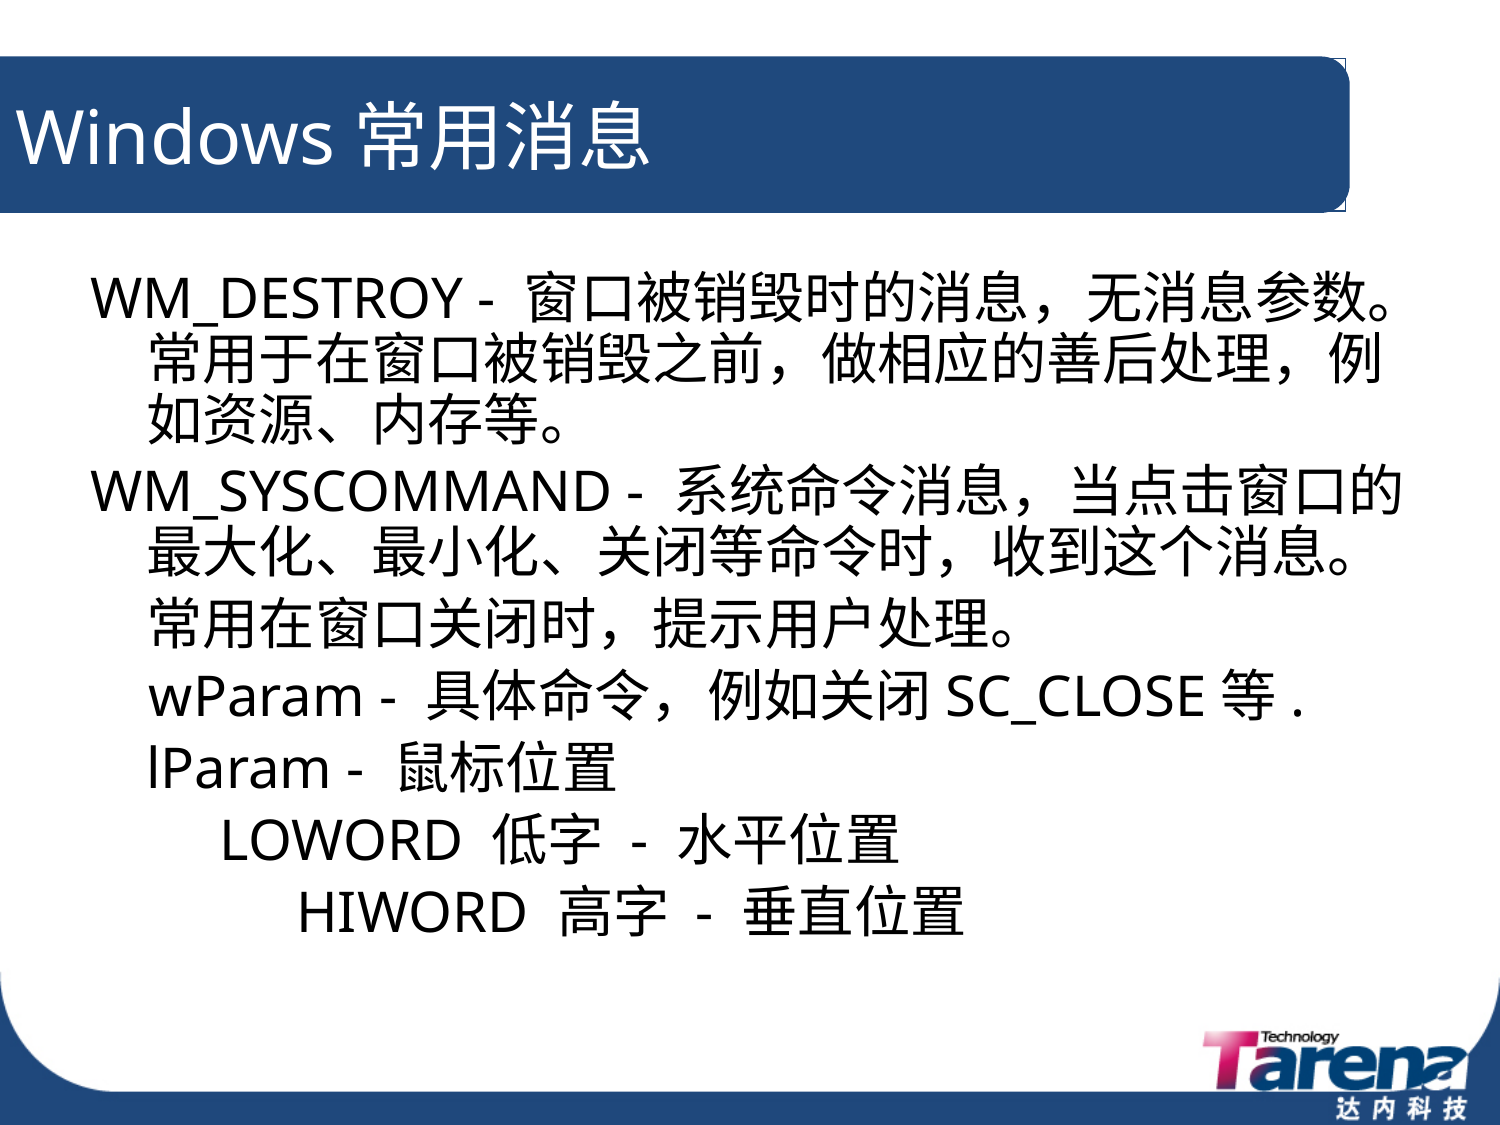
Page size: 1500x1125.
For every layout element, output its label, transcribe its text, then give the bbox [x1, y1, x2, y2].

list WM_DESTROY - 窗口被销毁时的消息，无消息参数。常用于在窗口被销毁之前，做相应的善后处理，例如资源、内存等。 WM_SYSCOMMAND - 系统命令消息，当点击窗口的最大化、最小化、关闭等命令时，收到这个消息。 常用在窗口关闭时，提示用户处理。 wParam - 具体命令，例如关闭SC_CLOSE等. lParam - 鼠标位置 LOWORD 低字 - 水平位置 HIWORD 高字 - 垂直位置 [74, 262, 1426, 1006]
title Windows常用消息 [0, 58, 1346, 212]
picture [0, 0, 1500, 1125]
